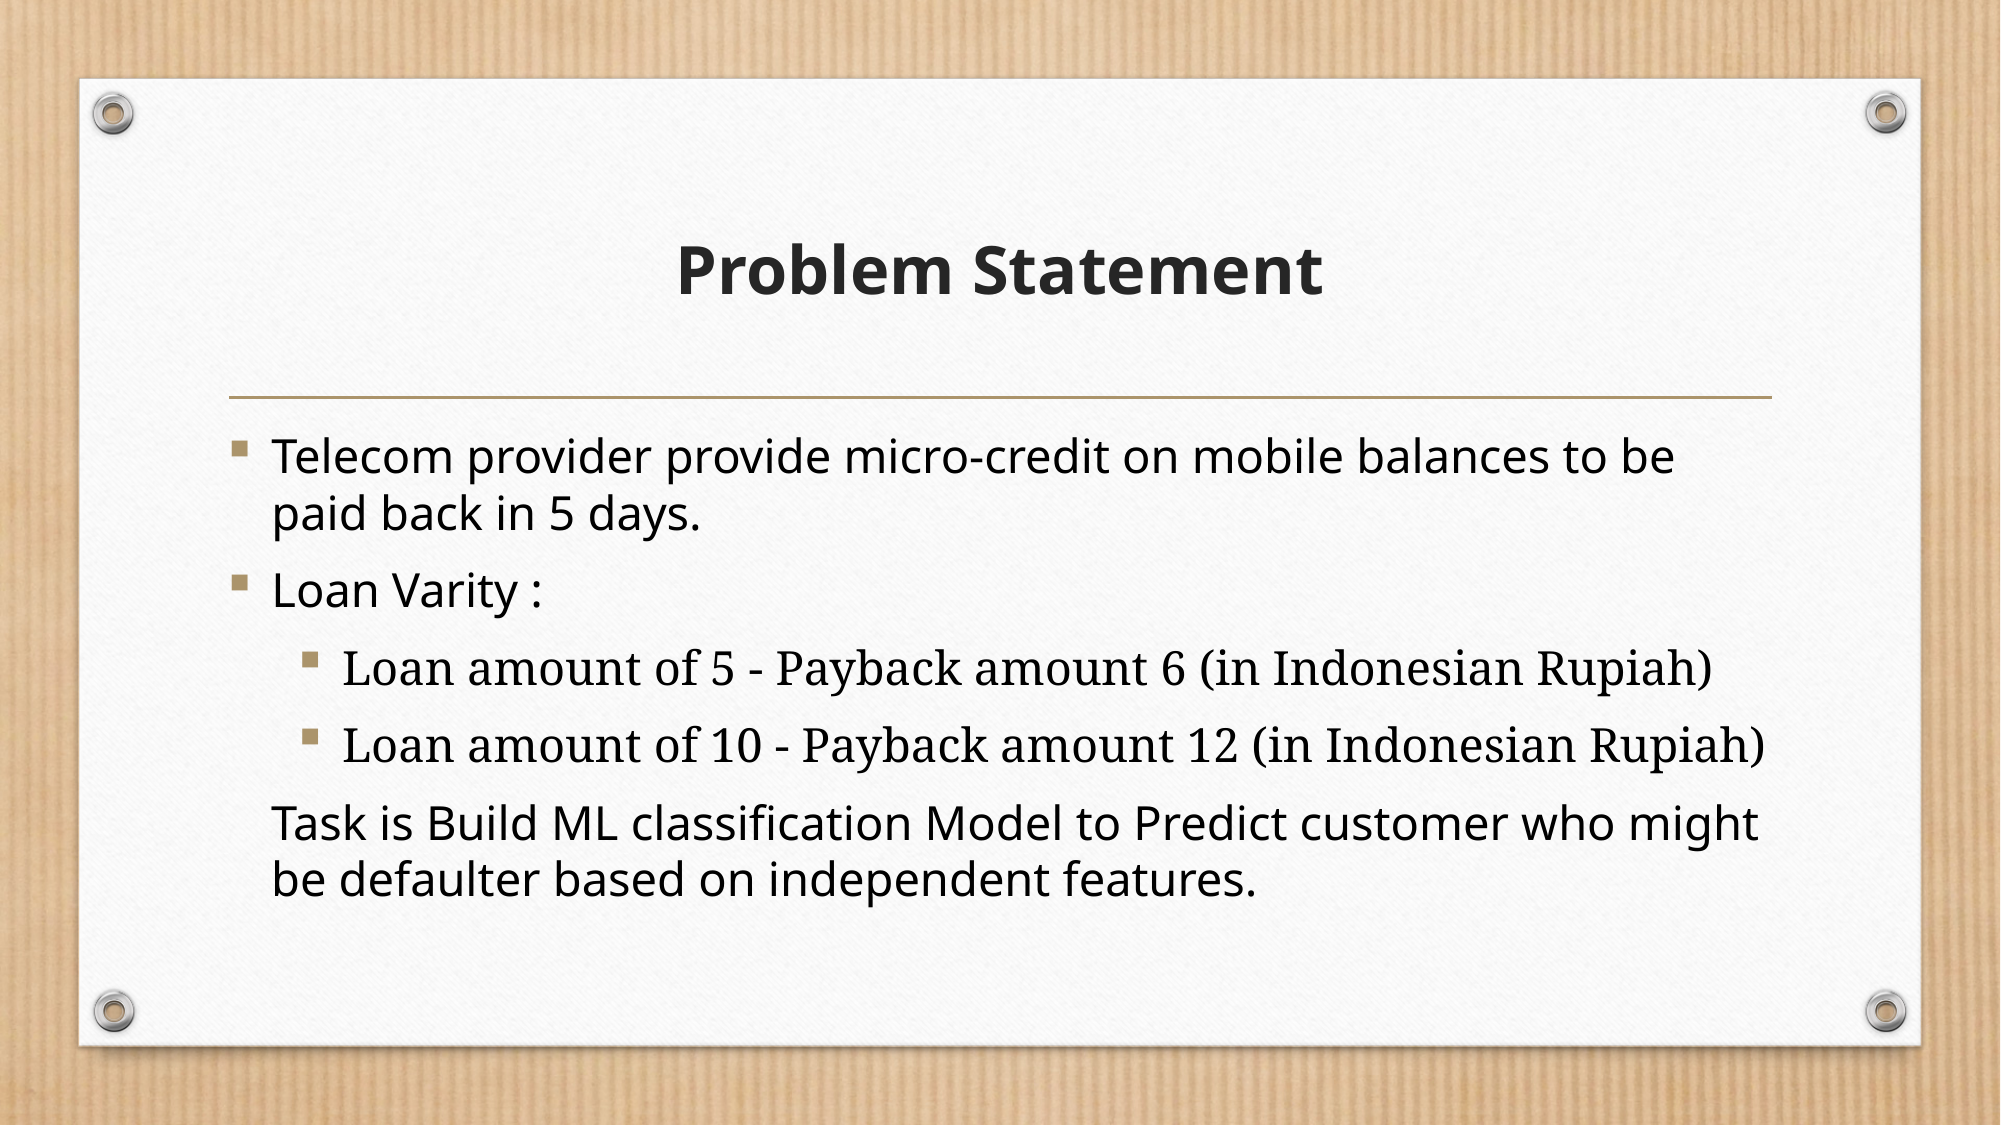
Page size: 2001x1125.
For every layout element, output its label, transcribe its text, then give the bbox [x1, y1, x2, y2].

list Telecom provider provide micro-credit on mobile balances to be paid back in 5 days. Loan Varity : Loan amount of 5 - Payback amount 6 (in Indonesian Rupiah) Loan amount of 10 - Payback amount 12 (in Indonesian Rupiah) Task is Build ML classification Model to Predict customer who might be defaulter based on independent features. [212, 419, 1788, 964]
picture [0, 0, 2001, 1125]
title Problem Statement [212, 161, 1788, 375]
